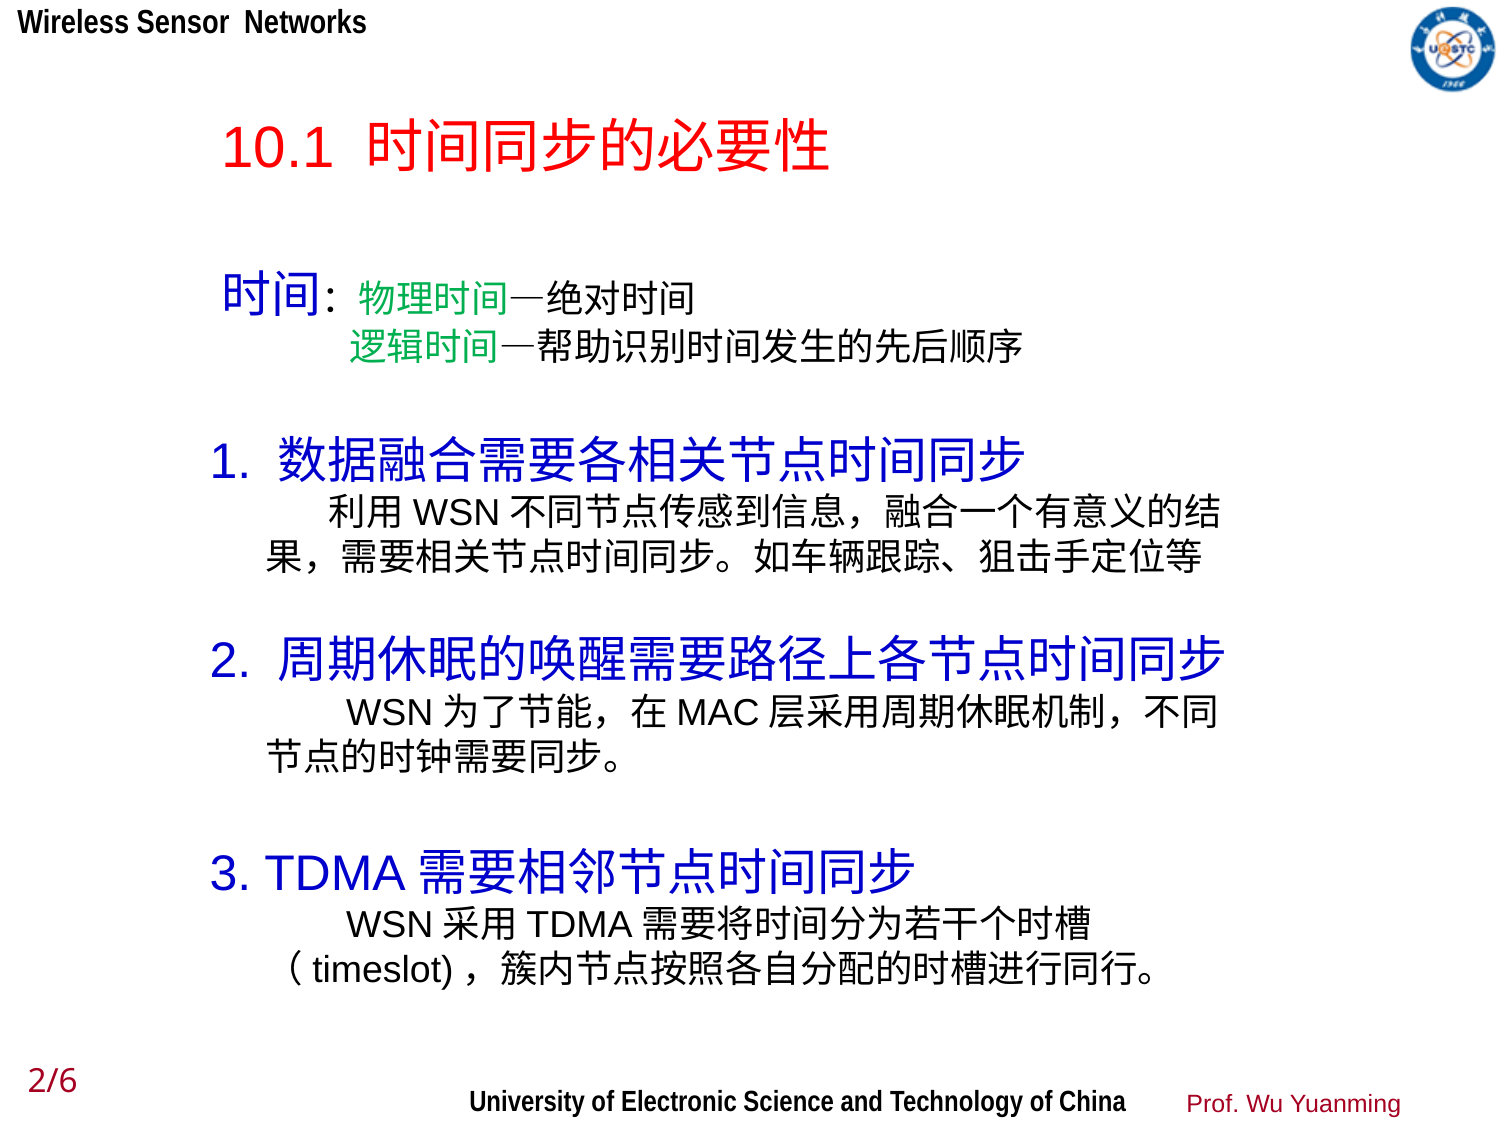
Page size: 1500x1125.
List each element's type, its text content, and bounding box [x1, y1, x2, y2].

text_box 10.1 时间同步的必要性 [206, 101, 1010, 187]
picture [1406, 0, 1500, 96]
footer Prof. Wu Yuanming [1151, 1070, 1417, 1125]
text_box 2. 周期休眠的唤醒需要路径上各节点时间同步 WSN为了节能，在MAC层采用周期休眠机制，不同节点的时钟需要同步。 [194, 620, 1258, 785]
slide_number 2/6 [12, 1054, 165, 1113]
text_box 3. TDMA需要相邻节点时间同步 WSN采用TDMA需要将时间分为若干个时槽（timeslot)，簇内节点按照各自分配的时槽进行同行。 [194, 832, 1282, 998]
text_box 1. 数据融合需要各相关节点时间同步 利用WSN不同节点传感到信息，融合一个有意义的结果，需要相关节点时间同步。如车辆跟踪、狙击手定位等 [194, 420, 1258, 586]
text_box 时间：物理时间—绝对时间 逻辑时间—帮助识别时间发生的先后顺序 [206, 255, 1270, 376]
